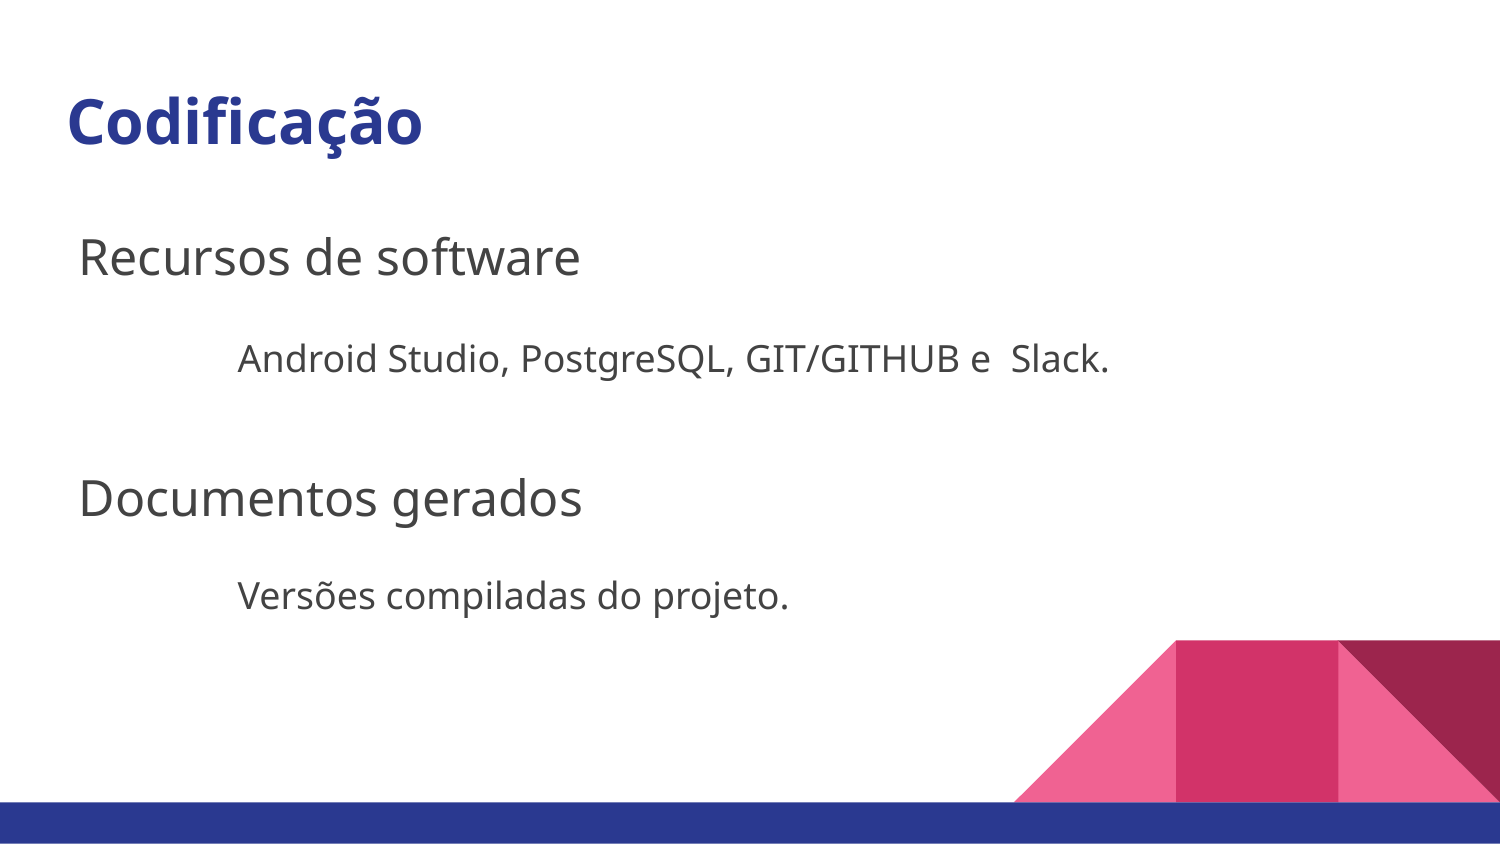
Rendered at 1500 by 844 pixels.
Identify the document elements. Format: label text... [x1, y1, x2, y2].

text_box Android Studio, PostgreSQL, GIT/GITHUB e Slack. [147, 303, 1415, 404]
title Codificação [51, 67, 1449, 167]
list Recursos de software Documentos gerados [51, 201, 1449, 750]
text_box Versões compiladas do projeto. [147, 539, 1415, 673]
